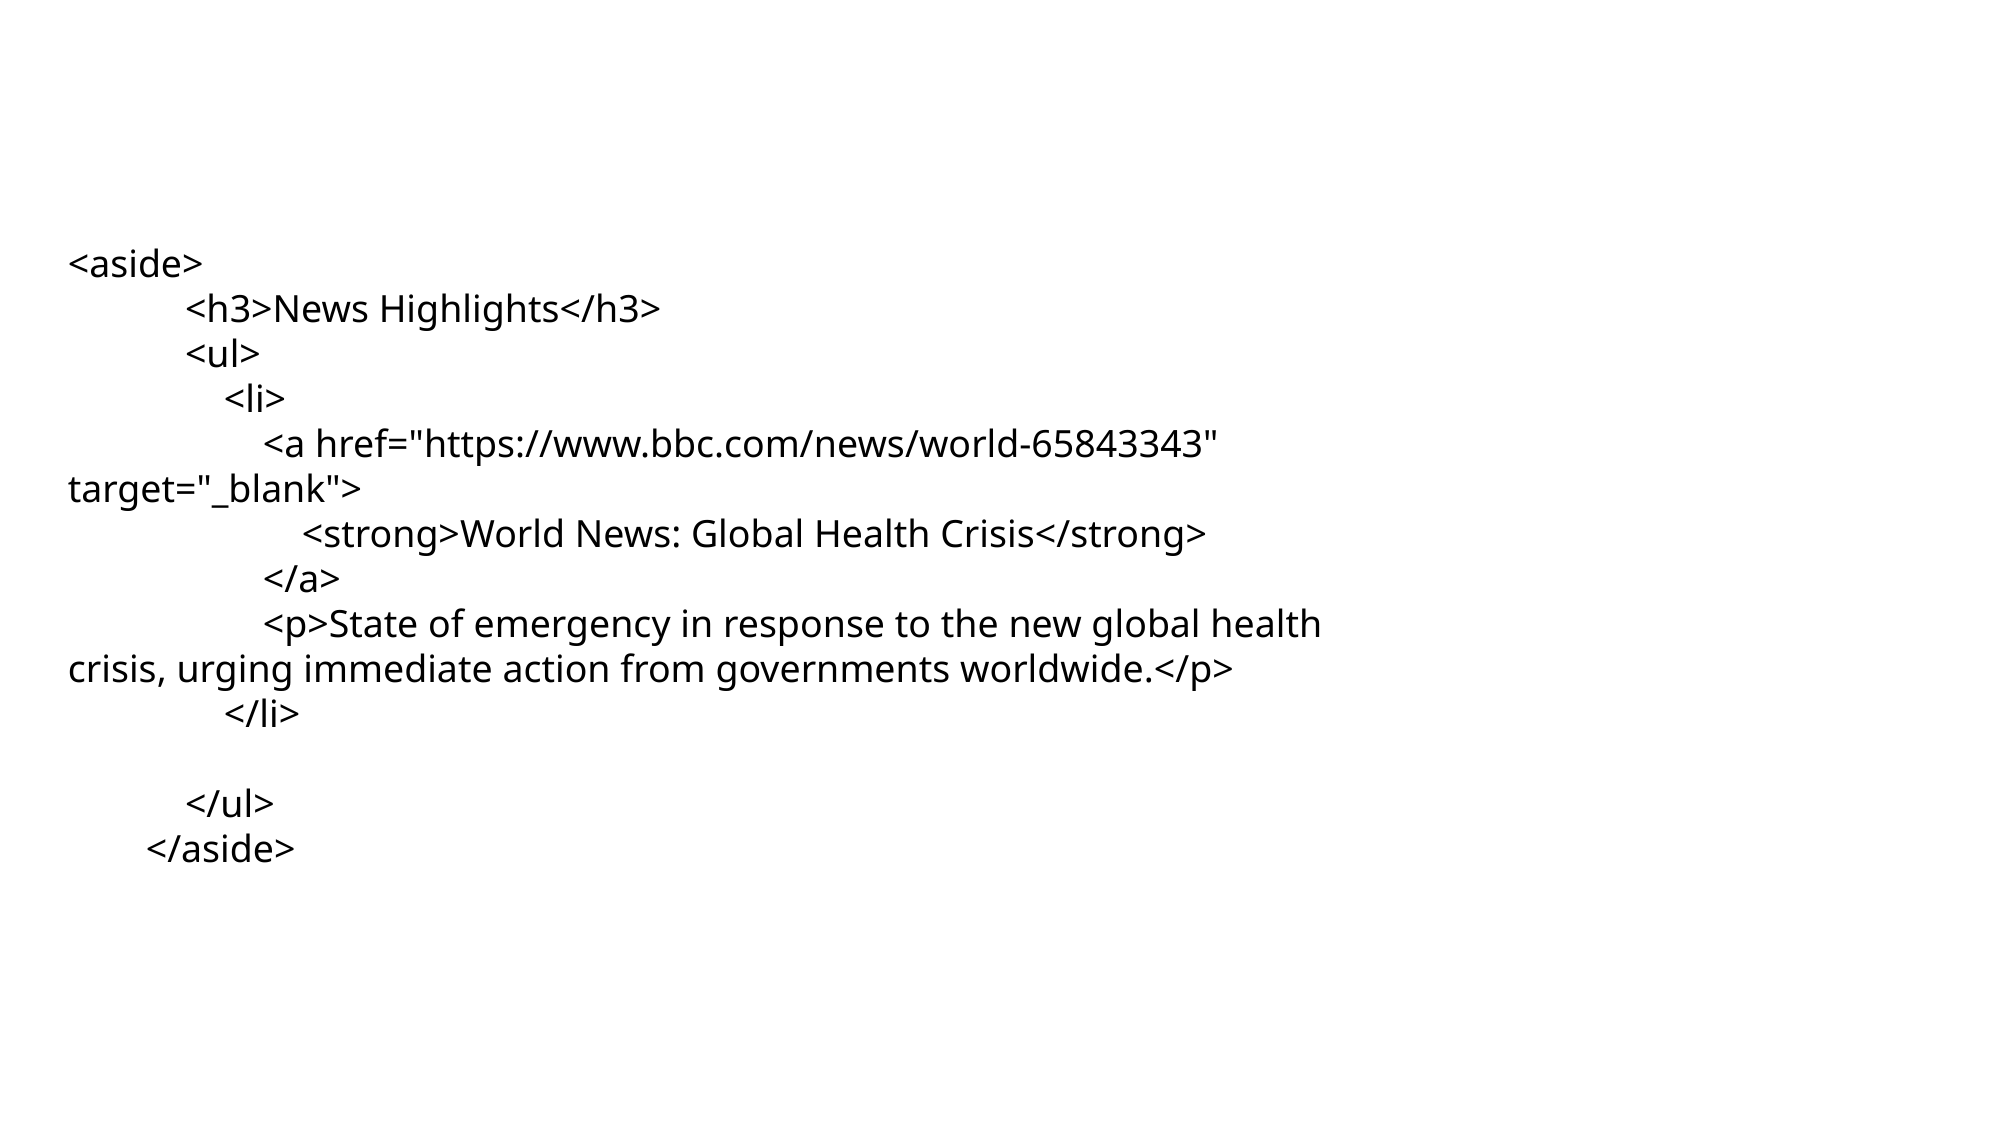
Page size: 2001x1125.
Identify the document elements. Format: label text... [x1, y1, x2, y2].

text_box <aside> <h3>News Highlights</h3> <ul> <li> <a href="https://www.bbc.com/news/world-65843343" target="_blank"> <strong>World News: Global Health Crisis</strong> </a> <p>State of emergency in response to the new global health crisis, urging immediate action from governments worldwide.</p> </li> </ul> </aside> [53, 232, 1399, 877]
